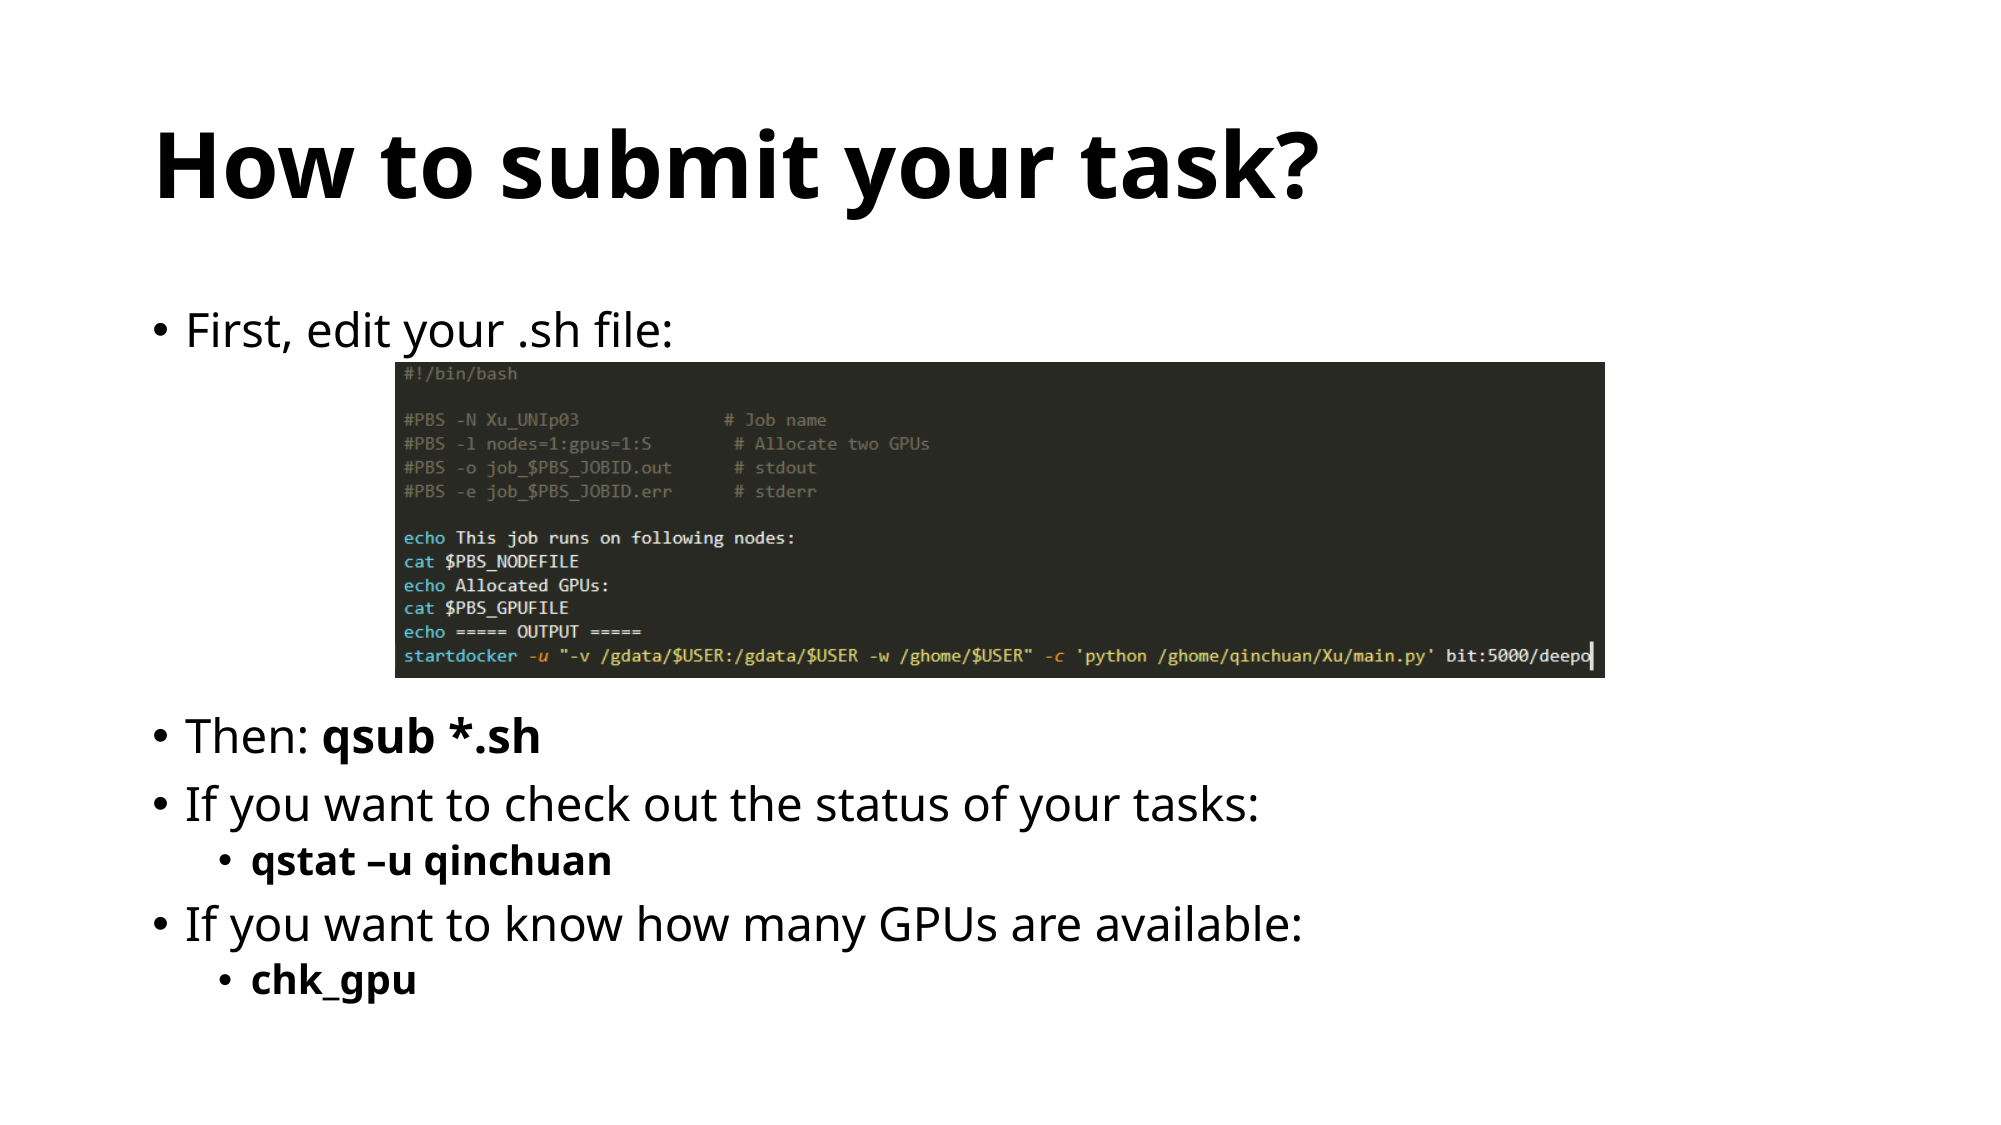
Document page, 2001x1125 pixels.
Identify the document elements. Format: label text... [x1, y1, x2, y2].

title How to submit your task? [137, 59, 1863, 278]
list First, edit your .sh file: Then: qsub *.sh If you want to check out the status of your tasks: qstat –u qinchuan If you want to know how many GPUs are available: chk_gpu [137, 299, 1863, 1014]
picture [395, 362, 1605, 678]
